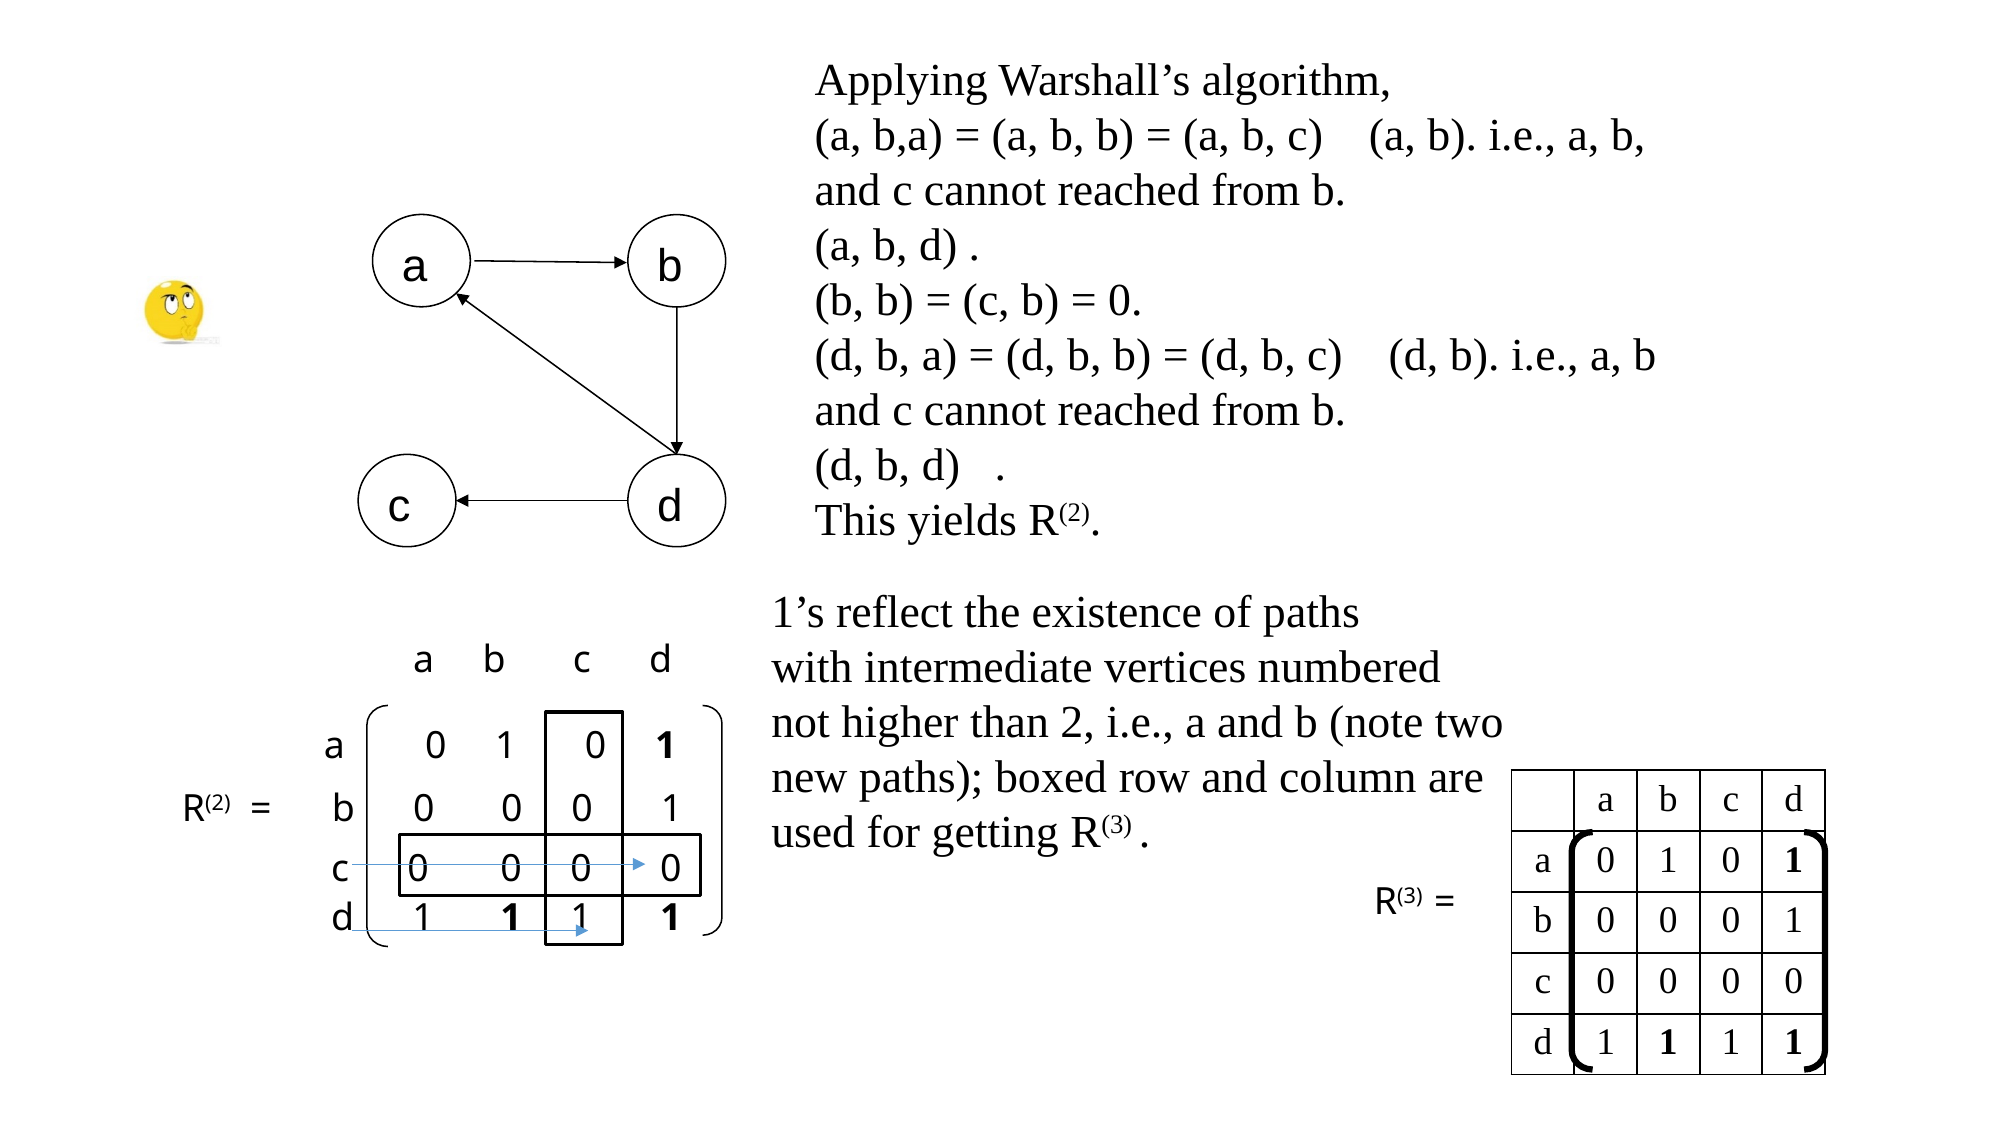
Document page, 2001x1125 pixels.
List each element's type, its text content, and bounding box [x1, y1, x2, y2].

table_header b [1638, 771, 1699, 830]
table_cell 0 [1575, 832, 1586, 839]
text_box d 1 1 1 1 [296, 885, 697, 946]
text_box a b c d [398, 627, 713, 688]
text_box [371, 705, 388, 713]
table_cell 1 [1701, 1015, 1761, 1074]
table_cell 1 [1763, 832, 1804, 891]
table_cell c [1512, 954, 1571, 1013]
table_cell 0 [1593, 954, 1636, 1013]
text_box [1804, 832, 1826, 1070]
text_box [1571, 832, 1593, 1070]
text_box c 0 0 0 0 [296, 837, 399, 885]
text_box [455, 293, 677, 455]
table_header [1512, 771, 1573, 830]
text_box d [627, 454, 726, 547]
table_cell d [1512, 1015, 1573, 1074]
text_box [702, 705, 722, 936]
table_cell 1 [1763, 893, 1804, 952]
table_cell 0 [1638, 893, 1699, 952]
table_cell 0 [1701, 893, 1761, 952]
text_box [399, 837, 545, 864]
text_box [623, 834, 701, 896]
text_box [399, 865, 545, 896]
text_box [545, 865, 623, 945]
table_header a [1575, 771, 1636, 830]
text_box c [358, 454, 456, 547]
table_cell b [1512, 893, 1571, 952]
table_cell 1 [1638, 1015, 1699, 1074]
table_header c [1701, 771, 1761, 830]
table_cell 0 [1593, 893, 1636, 952]
table_header d [1763, 771, 1824, 830]
text_box 1’s reflect the existence of paths with intermediate vertices numbered not higher than 2, i.e., a and b (note two new paths); boxed row and column are used for getting R(3) . [756, 573, 1522, 864]
text_box a [372, 214, 471, 307]
text_box R(2) = b 0 0 0 1 [167, 776, 698, 837]
table_cell 1 [1575, 1015, 1636, 1074]
text_box a 0 1 0 1 [623, 713, 692, 774]
table_cell 0 [1593, 832, 1636, 891]
table_cell 1 [1811, 832, 1824, 843]
table_cell a [1512, 832, 1573, 891]
table_cell 0 [1701, 954, 1761, 1013]
text_box a 0 1 0 1 [260, 713, 545, 774]
text_box R(3) = [1359, 870, 1489, 930]
text_box [545, 837, 623, 864]
text_box b [627, 214, 726, 307]
table_cell 0 [1638, 954, 1699, 1013]
table_cell 1 [1763, 1015, 1824, 1074]
table_cell 0 [1763, 954, 1804, 1013]
text_box [545, 711, 623, 776]
table_cell 1 [1638, 832, 1699, 891]
picture [125, 276, 222, 347]
table_cell 0 [1701, 832, 1761, 891]
